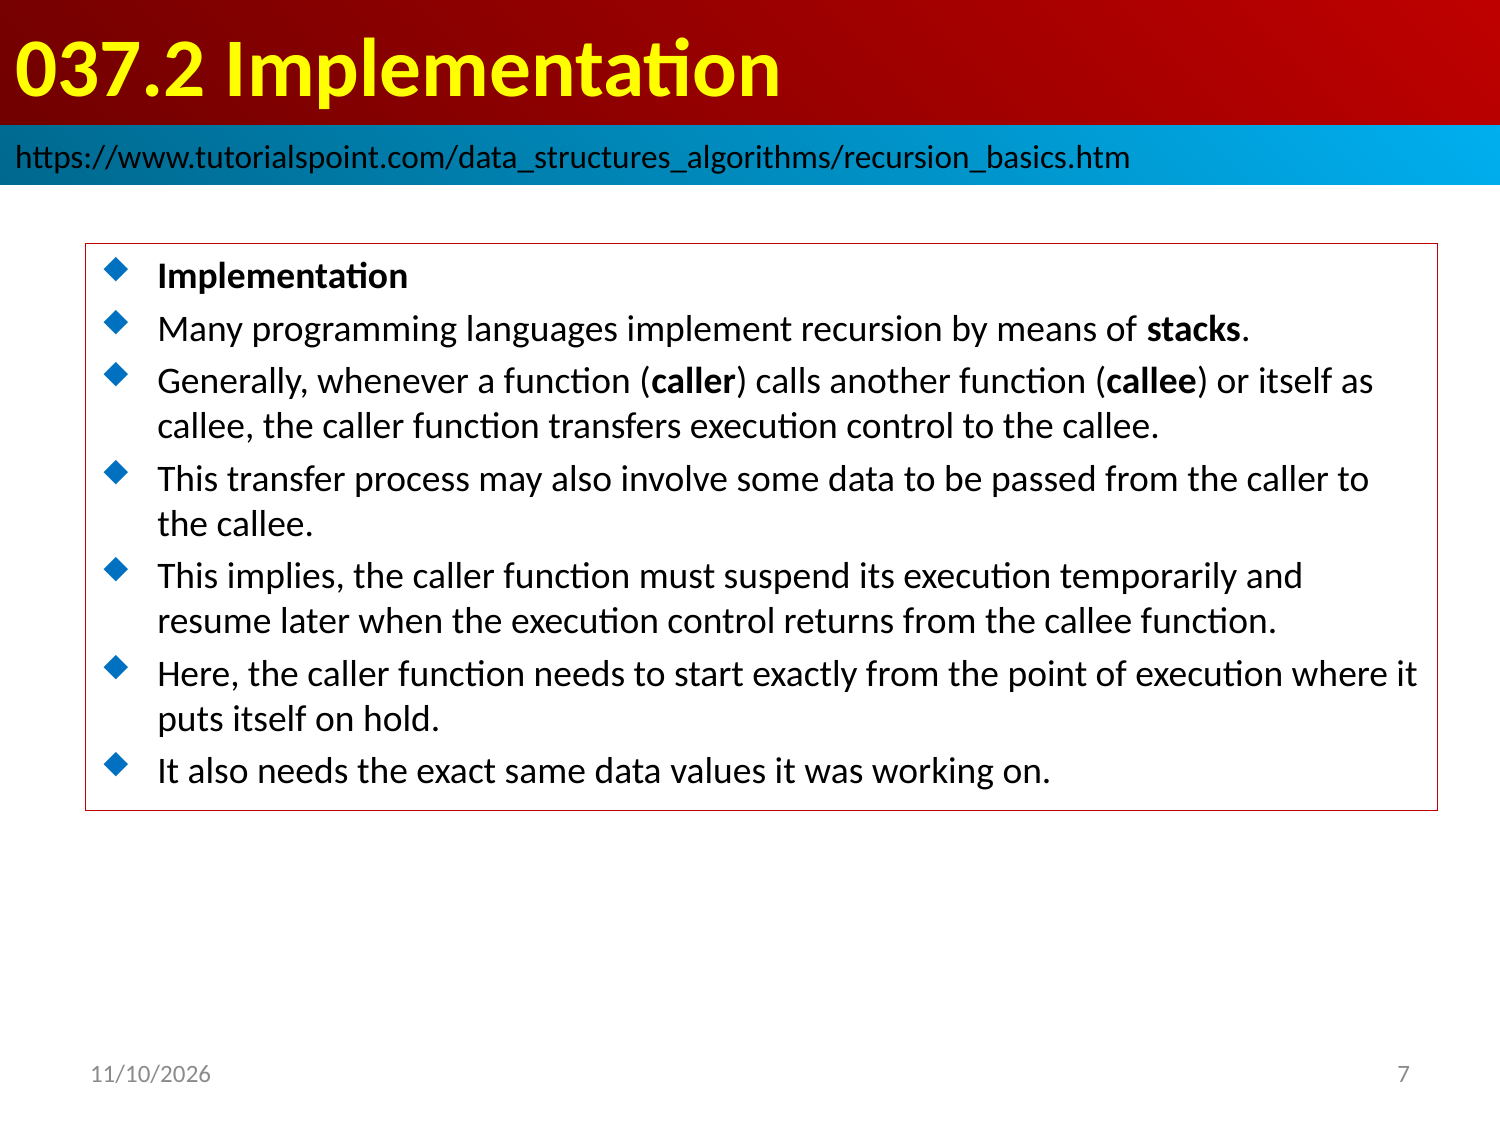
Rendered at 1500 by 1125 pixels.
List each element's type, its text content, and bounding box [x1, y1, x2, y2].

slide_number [75, 1042, 425, 1103]
slide_number 7 [1074, 1042, 1425, 1103]
text_box https://www.tutorialspoint.com/data_structures_algorithms/recursion_basics.htm [0, 125, 1500, 185]
title 037.2 Implementation [0, 0, 1500, 125]
subtitle Implementation Many programming languages implement recursion by means of stacks. Generally, whenever a function (caller) calls another function (callee) or itself as callee, the caller function transfers execution control to the callee. This transfer process may also involve some data to be passed from the caller to the callee. This implies, the caller function must suspend its execution temporarily and resume later when the execution control returns from the callee function. Here, the caller function needs to start exactly from the point of execution where it puts itself on hold. It also needs the exact same data values it was working on. [85, 243, 1438, 811]
